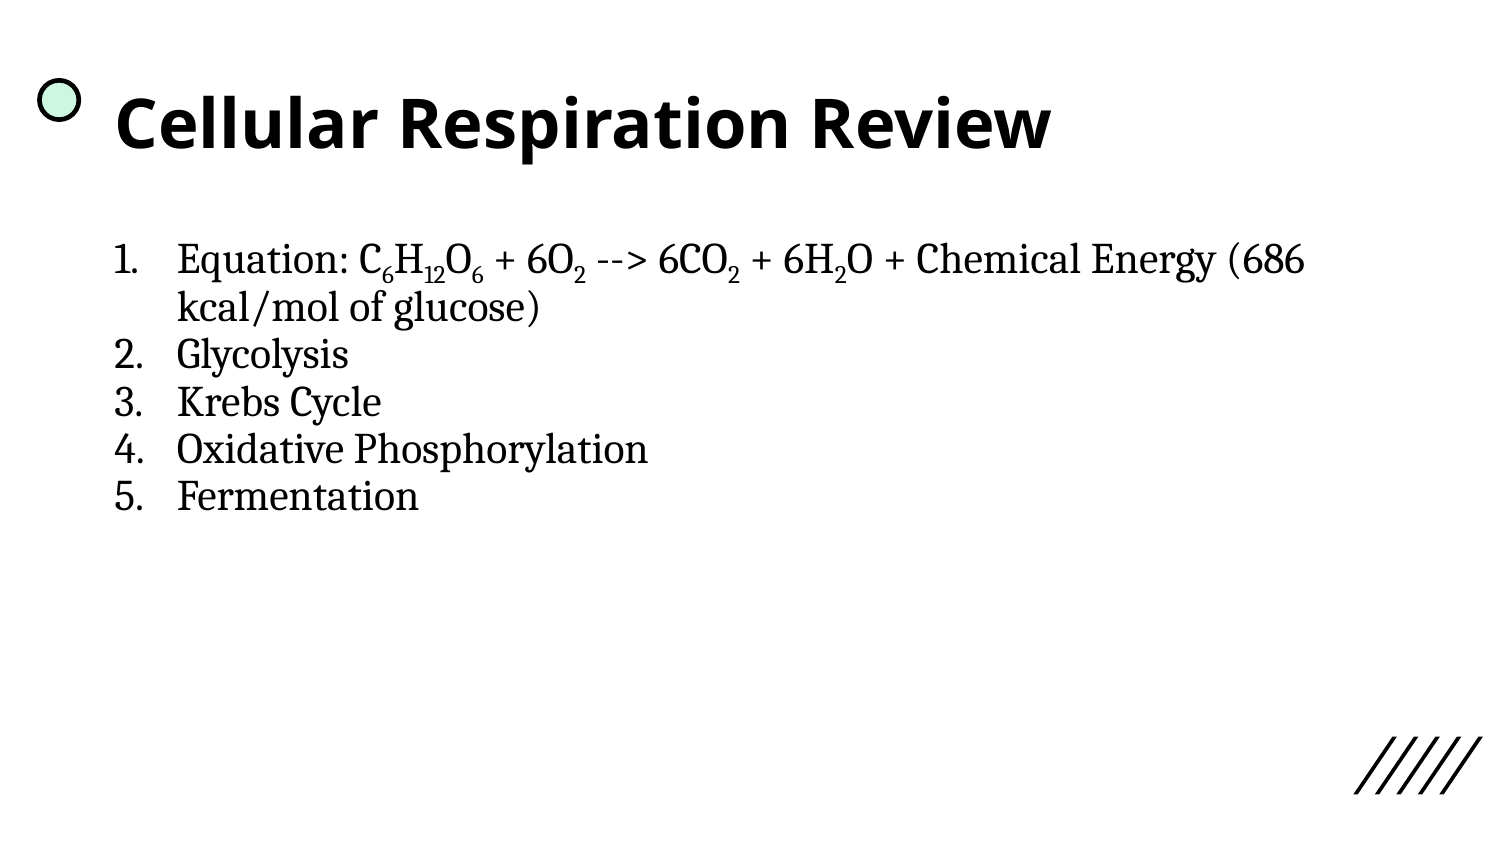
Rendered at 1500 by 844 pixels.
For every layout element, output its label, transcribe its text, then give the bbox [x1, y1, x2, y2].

list Equation: C6H12O6 + 6O2 --> 6CO2 + 6H2O + Chemical Energy (686 kcal/mol of glucose) Glycolysis Krebs Cycle Oxidative Phosphorylation Fermentation [103, 224, 1397, 760]
title Cellular Respiration Review [103, 44, 1397, 208]
